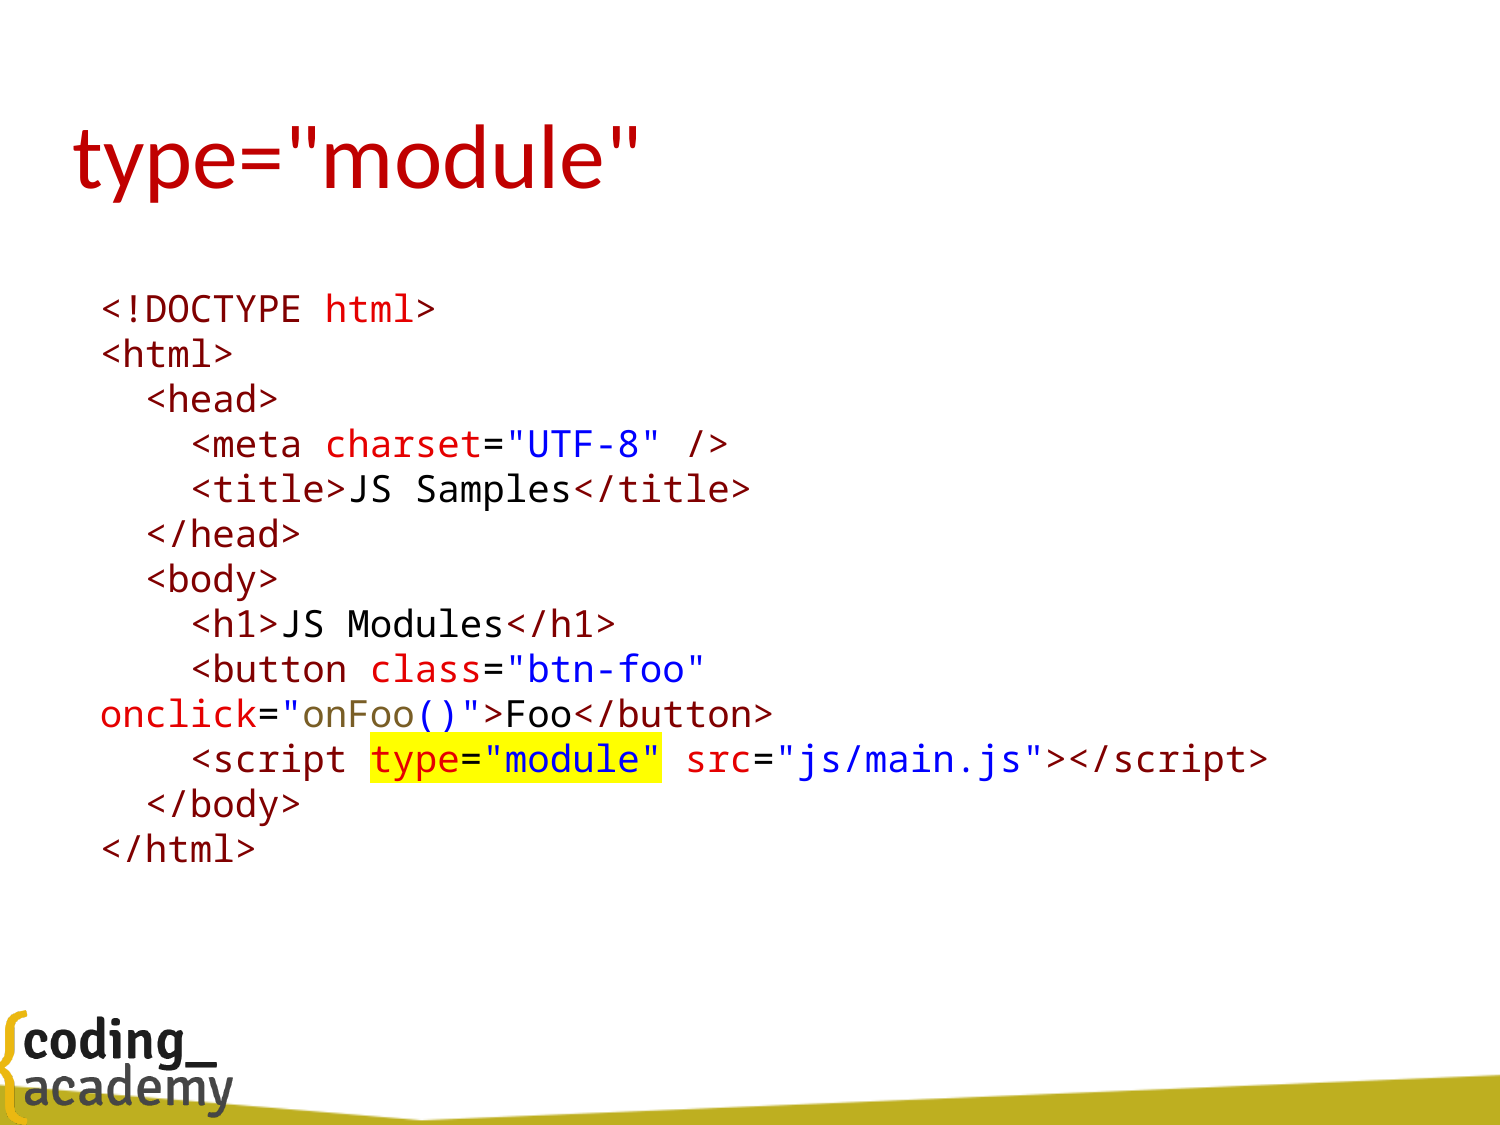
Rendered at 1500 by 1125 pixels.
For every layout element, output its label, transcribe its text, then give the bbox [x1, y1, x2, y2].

title type="module" [64, 89, 1416, 278]
picture [0, 1010, 1500, 1125]
text_box <!DOCTYPE html> <html> <head> <meta charset="UTF-8" /> <title>JS Samples</title> </head> <body> <h1>JS Modules</h1> <button class="btn-foo" onclick="onFoo()">Foo</button> <script type="module" src="js/main.js"></script> </body> </html> [85, 277, 1415, 968]
